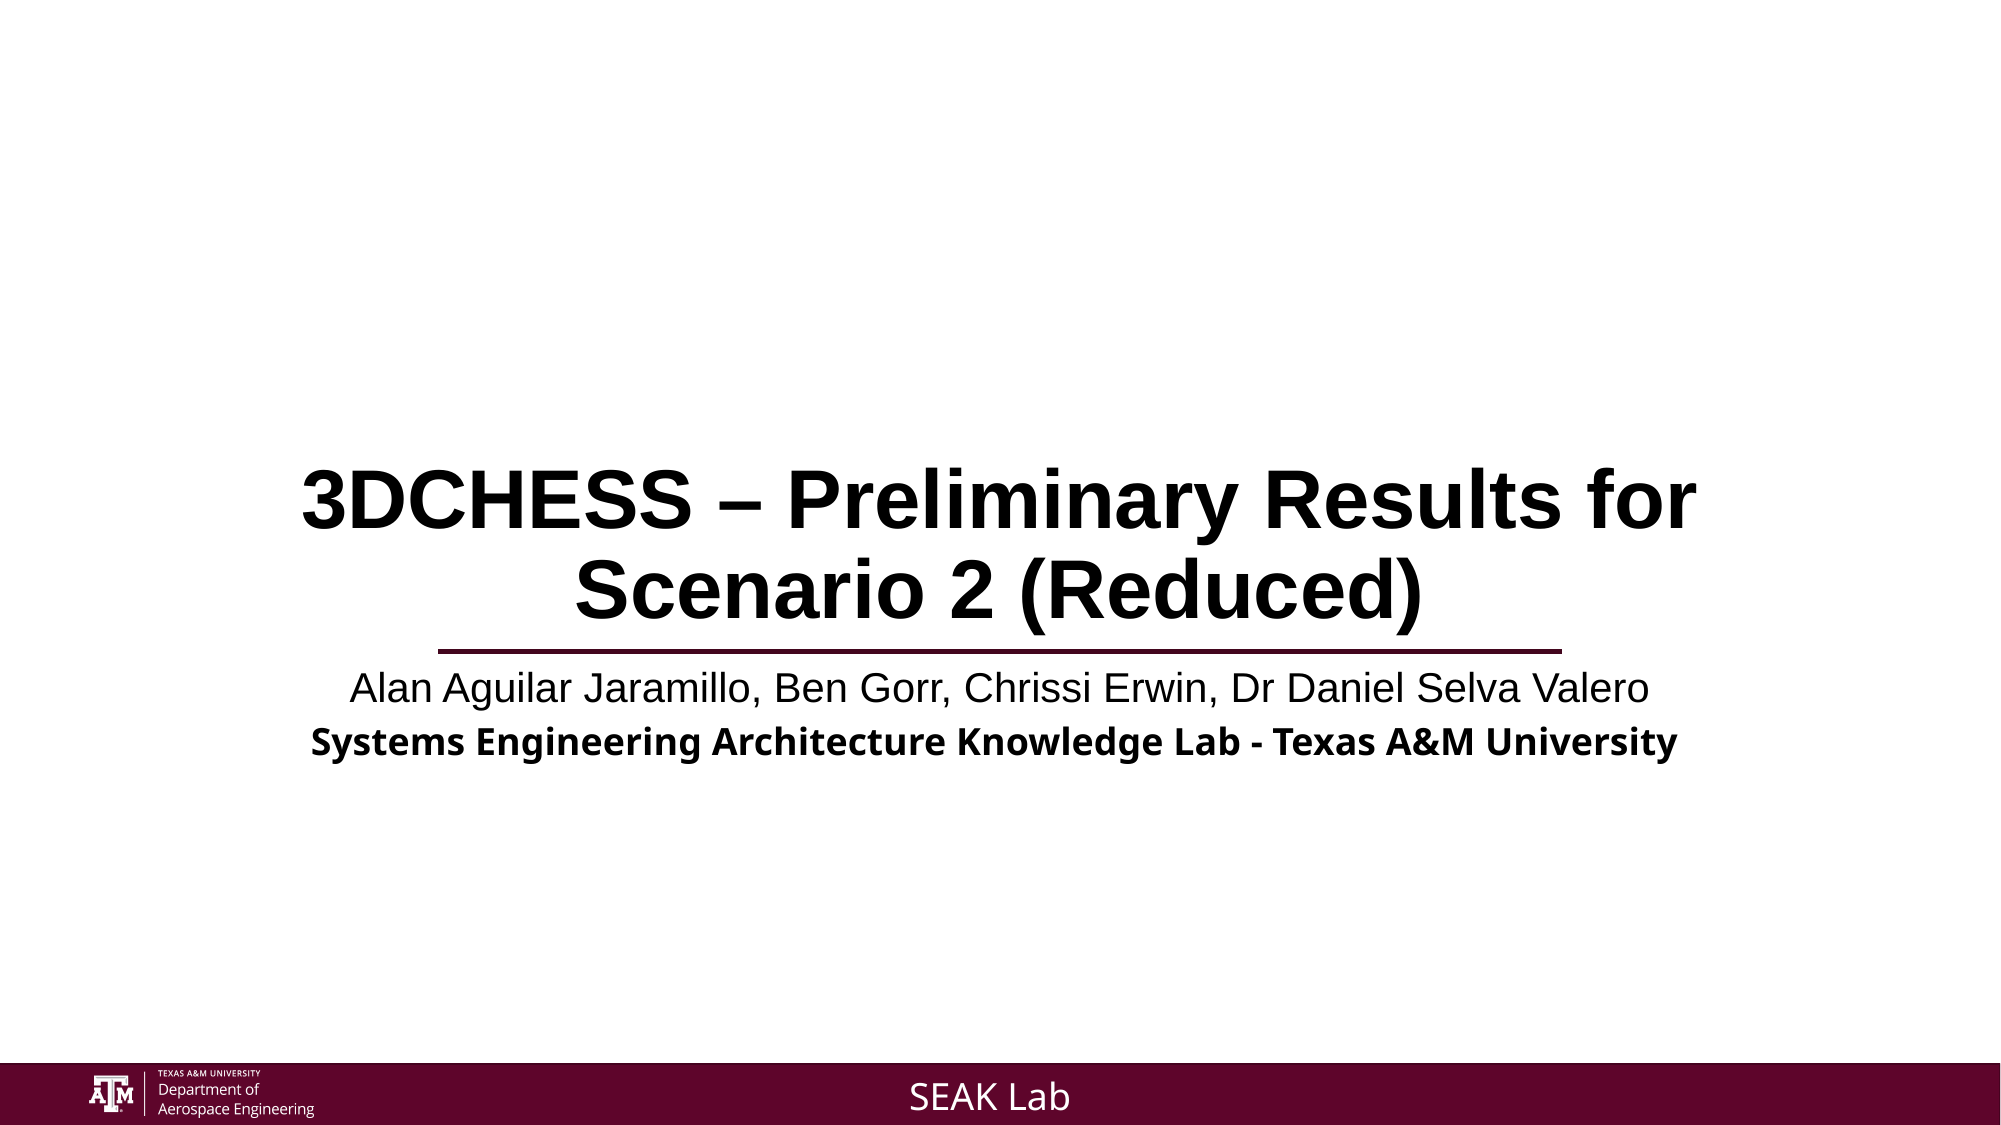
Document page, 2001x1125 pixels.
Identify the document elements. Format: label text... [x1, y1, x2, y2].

picture [89, 1070, 314, 1118]
subtitle Alan Aguilar Jaramillo, Ben Gorr, Chrissi Erwin, Dr Daniel Selva Valero [249, 659, 1750, 772]
title 3DCHESS – Preliminary Results for Scenario 2 (Reduced) [249, 252, 1750, 644]
